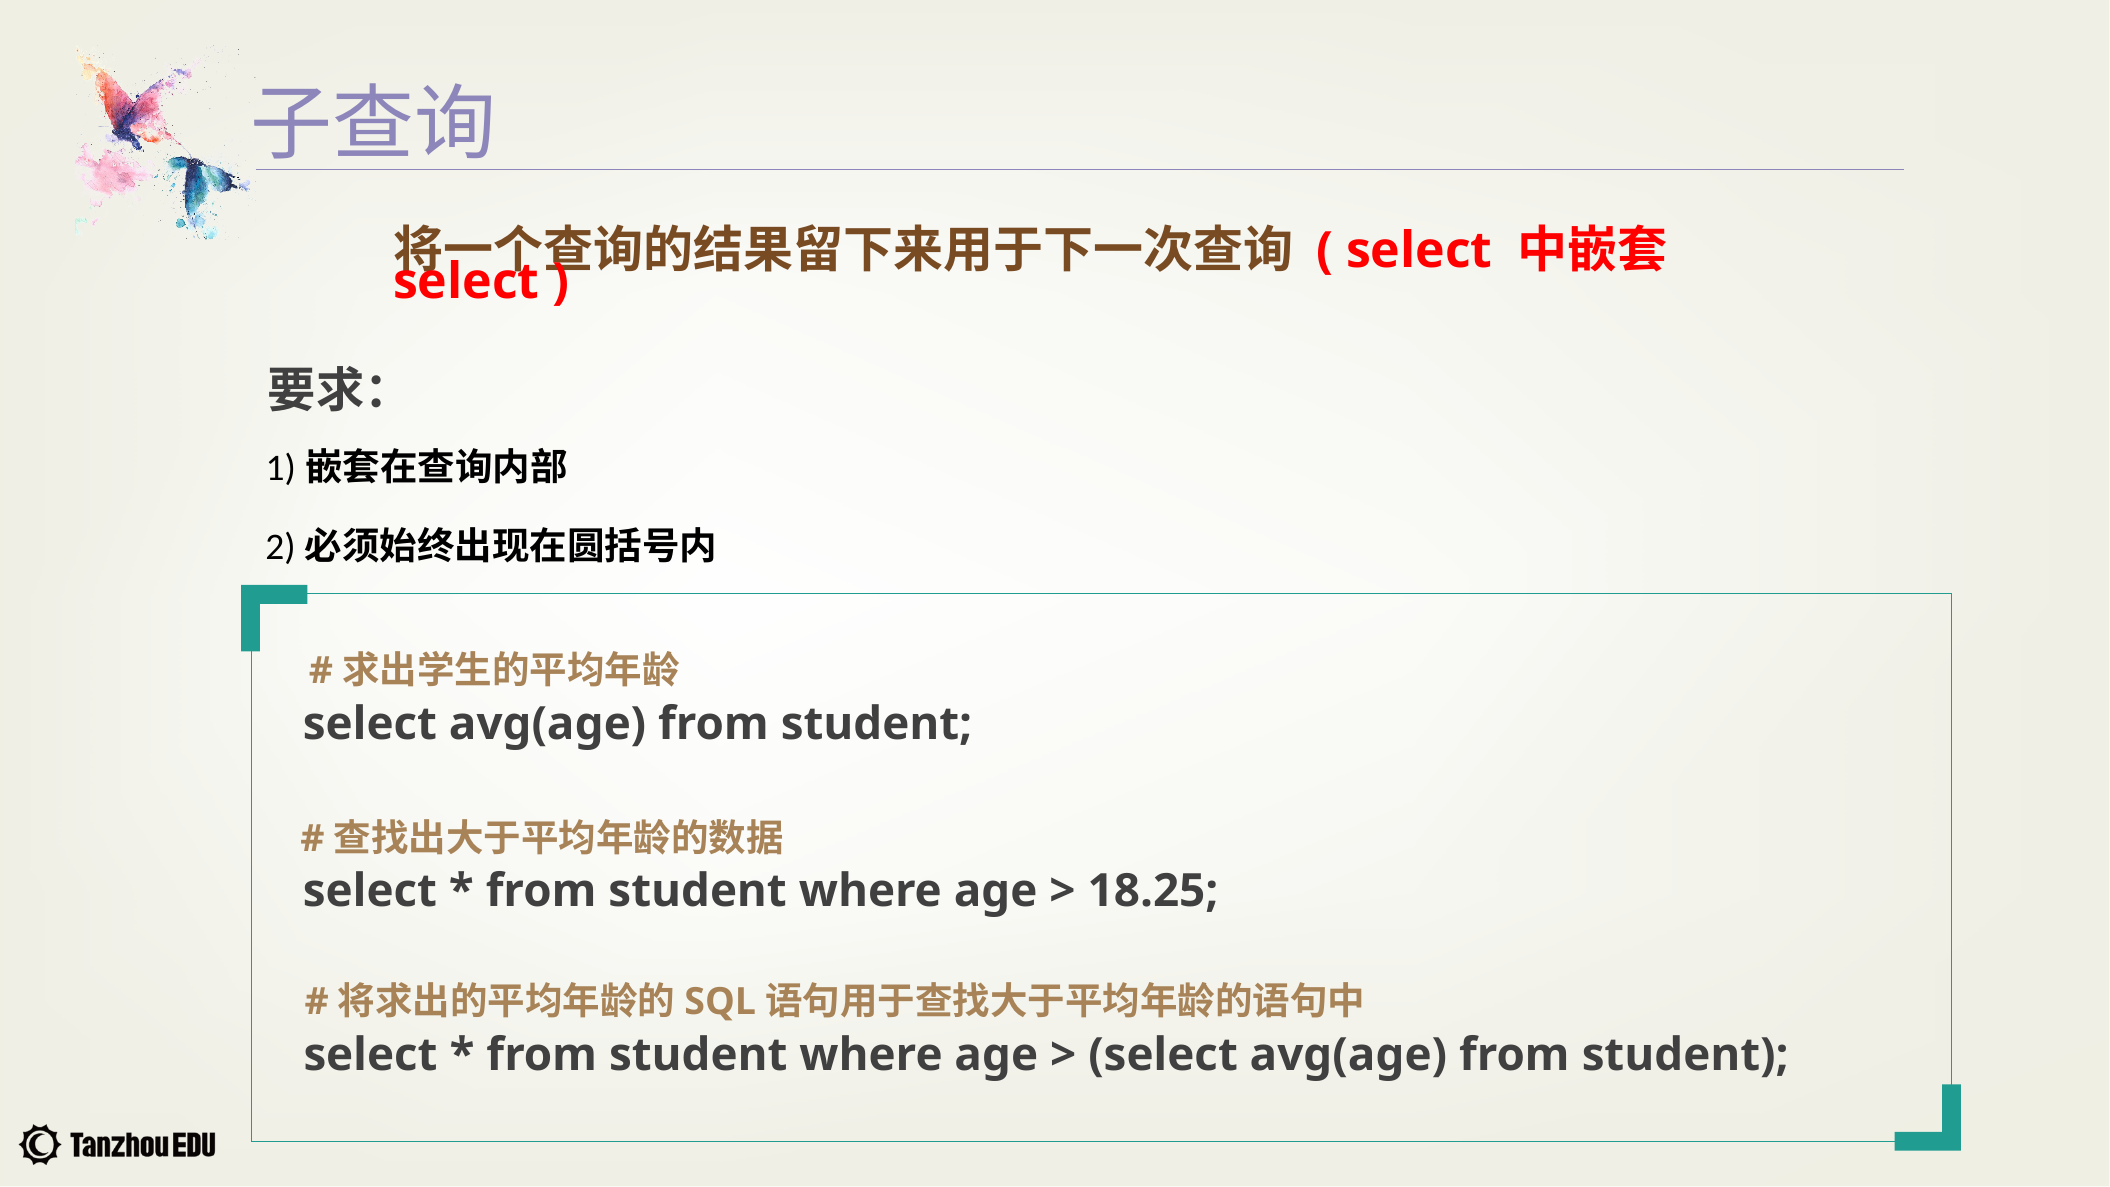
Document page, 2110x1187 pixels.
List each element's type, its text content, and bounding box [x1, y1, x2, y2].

text_box 2)必须始终出现在圆括号内 [250, 514, 808, 575]
text_box select * from student where age > 18.25; [302, 861, 1861, 917]
text_box 1)嵌套在查询内部 [250, 435, 809, 496]
picture [75, 45, 256, 240]
text_box select avg(age) from student; [302, 693, 1861, 749]
text_box 要求： [251, 351, 429, 425]
text_box [250, 592, 1952, 1142]
text_box [1894, 1083, 1962, 1152]
text_box #查找出大于平均年龄的数据 [285, 806, 843, 867]
picture [5, 1101, 233, 1187]
text_box #将求出的平均年龄的SQL语句用于查找大于平均年龄的语句中 [289, 969, 1557, 1030]
text_box 子查询 [256, 70, 878, 169]
text_box #求出学生的平均年龄 [294, 638, 852, 699]
text_box 将一个查询的结果留下来用于下一次查询 ( select 中嵌套 select ) [393, 245, 1861, 309]
text_box select * from student where age > (select avg(age) from student); [303, 1024, 1861, 1080]
text_box [240, 584, 308, 652]
